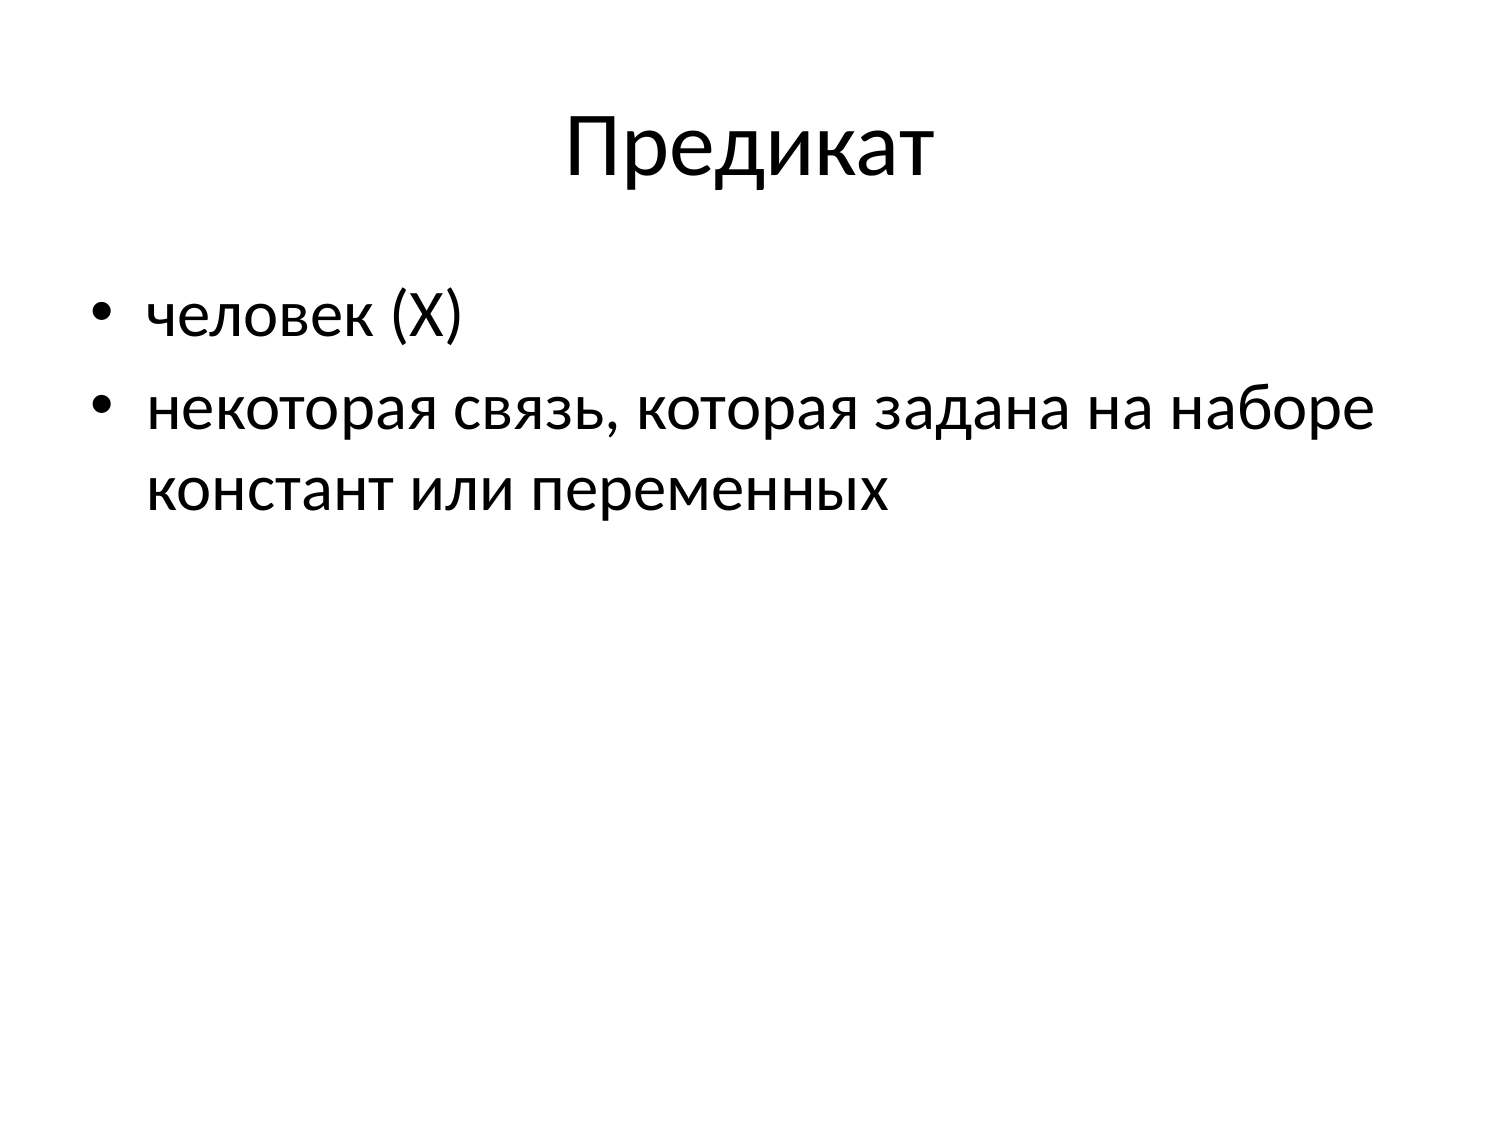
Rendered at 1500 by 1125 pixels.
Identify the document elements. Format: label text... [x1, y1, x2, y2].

title Предикат [75, 45, 1425, 233]
list человек (Х) некоторая связь, которая задана на наборе констант или переменных [75, 262, 1425, 1005]
